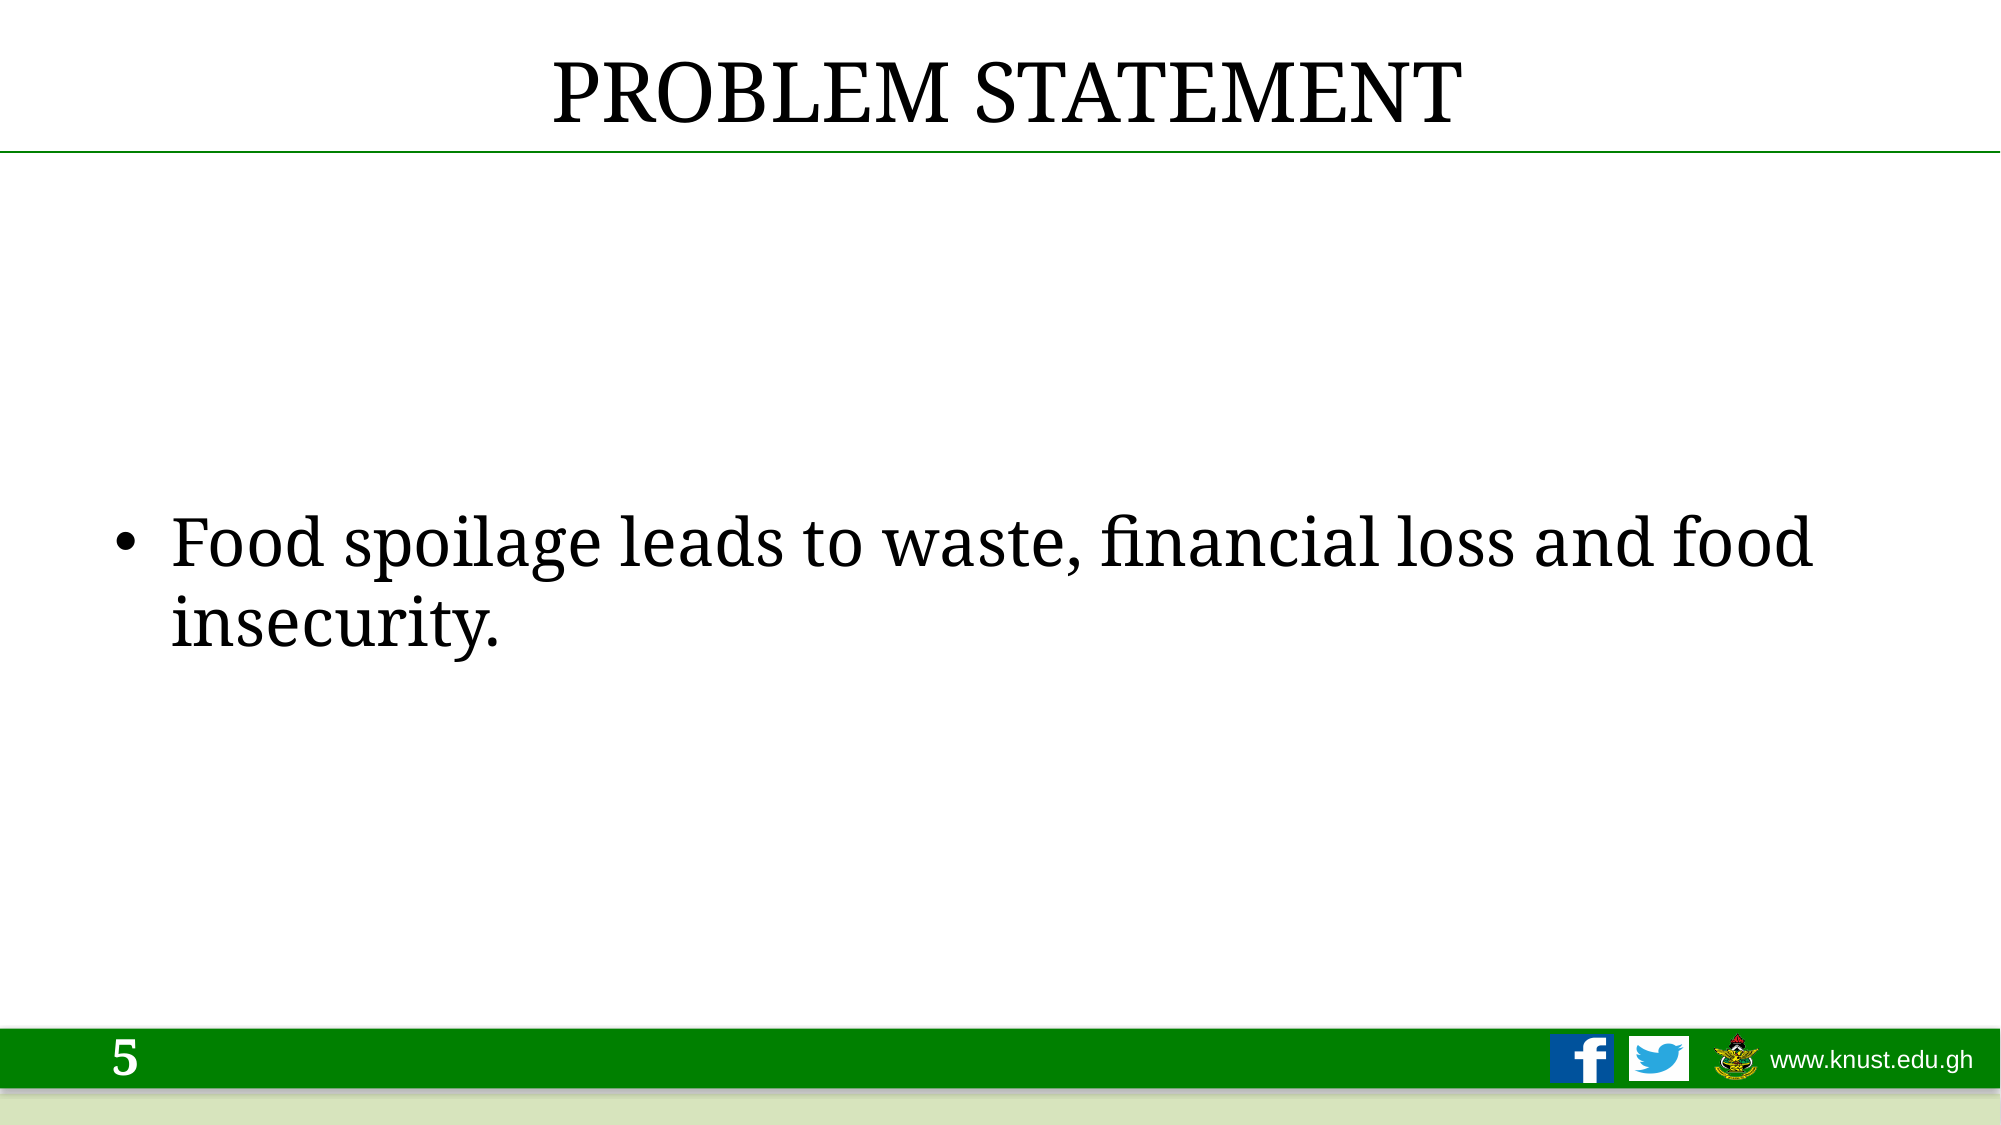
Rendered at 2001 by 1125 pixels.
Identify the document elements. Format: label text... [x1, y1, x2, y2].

list Food spoilage leads to waste, financial loss and food insecurity. [99, 164, 1937, 1014]
picture [1714, 1033, 1759, 1080]
slide_number 5 [14, 1029, 155, 1090]
picture [1629, 1036, 1689, 1081]
picture [1550, 1034, 1614, 1083]
title PROBLEM STATEMENT [99, 32, 1937, 130]
